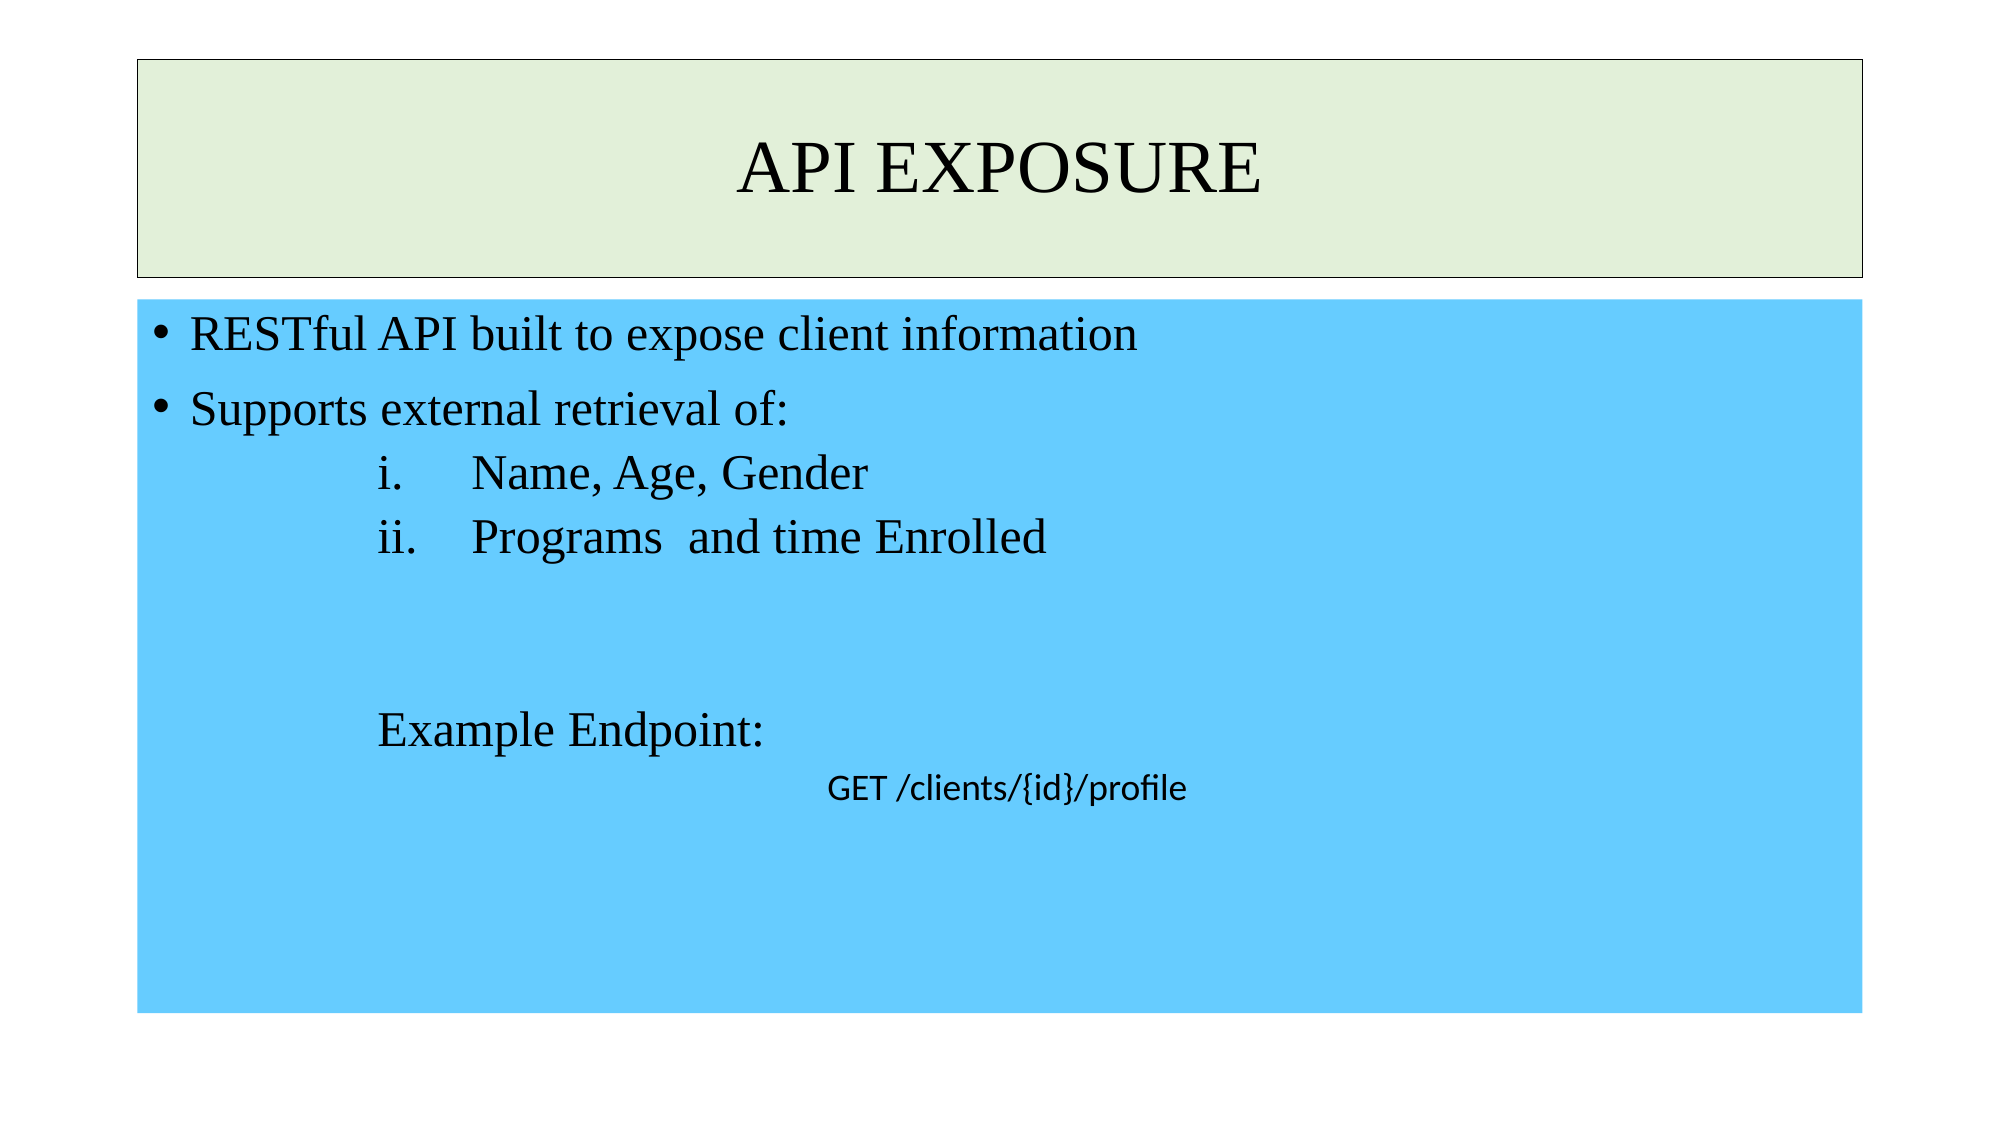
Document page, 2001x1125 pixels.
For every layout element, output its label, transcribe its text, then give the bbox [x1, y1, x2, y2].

list RESTful API built to expose client information Supports external retrieval of: Name, Age, Gender Programs and time Enrolled Example Endpoint: GET /clients/{id}/profile [137, 299, 1863, 1014]
title API EXPOSURE [137, 59, 1863, 278]
